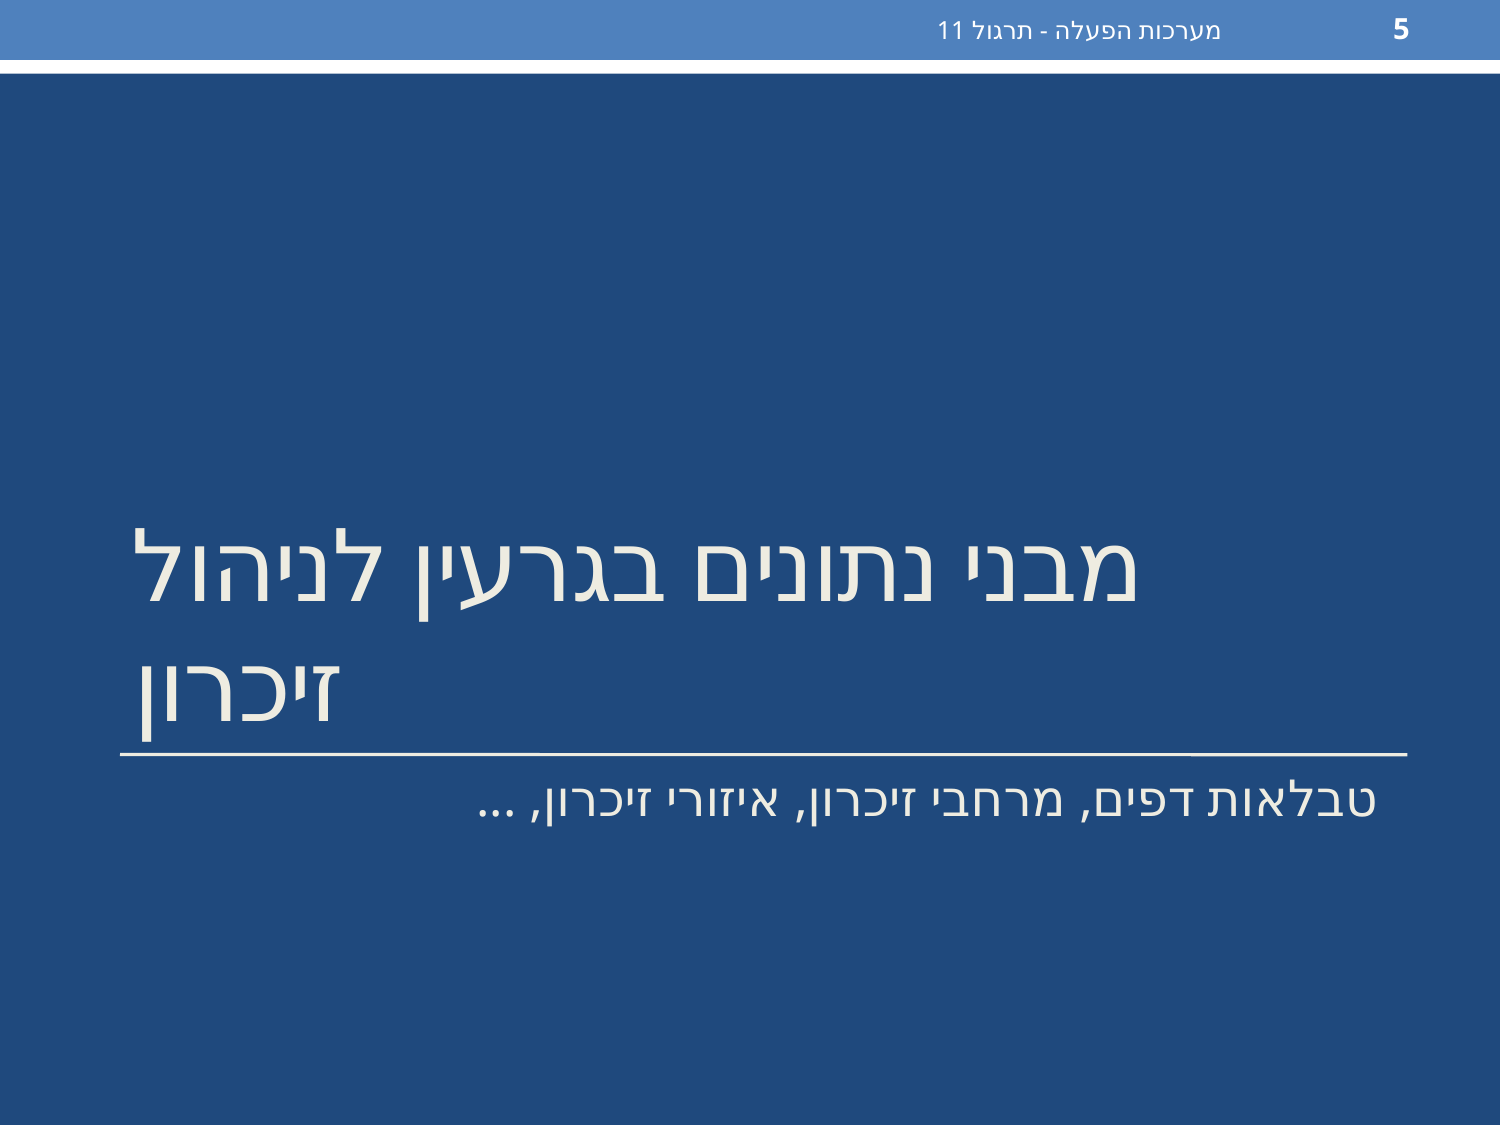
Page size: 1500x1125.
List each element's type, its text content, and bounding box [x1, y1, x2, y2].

list טבלאות דפים, מרחבי זיכרון, איזורי זיכרון, ... [118, 758, 1394, 1006]
title מבני נתונים בגרעין לניהול זיכרון [118, 387, 1394, 749]
slide_number 5 [1250, 3, 1425, 57]
footer מערכות הפעלה - תרגול 11 [562, 3, 1238, 57]
